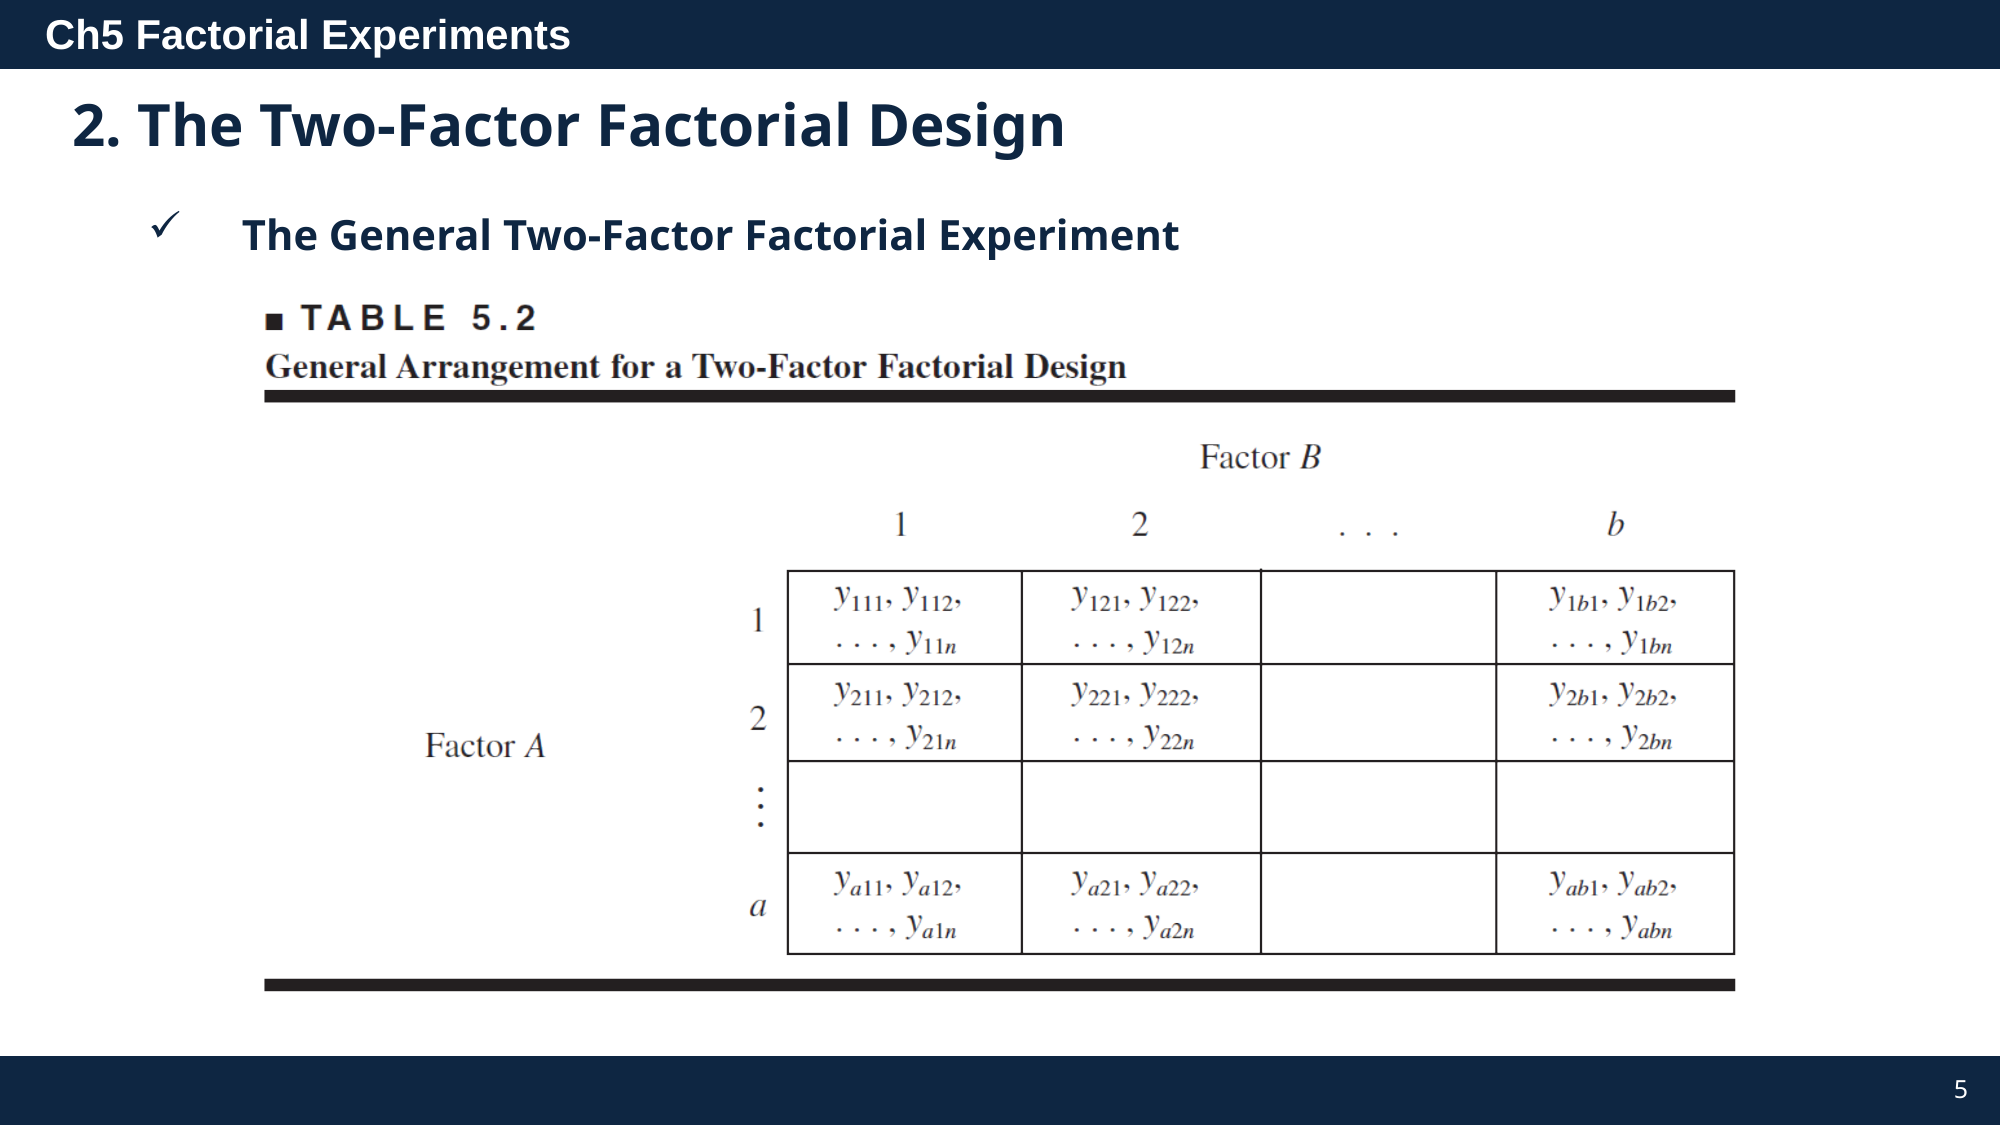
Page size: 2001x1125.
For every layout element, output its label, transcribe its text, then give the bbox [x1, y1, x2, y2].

text_box The General Two-Factor Factorial Experiment [133, 201, 1773, 267]
picture [254, 289, 1746, 1011]
text_box 2. The Two-Factor Factorial Design [57, 80, 1295, 166]
slide_number 5 [1533, 1060, 1983, 1121]
